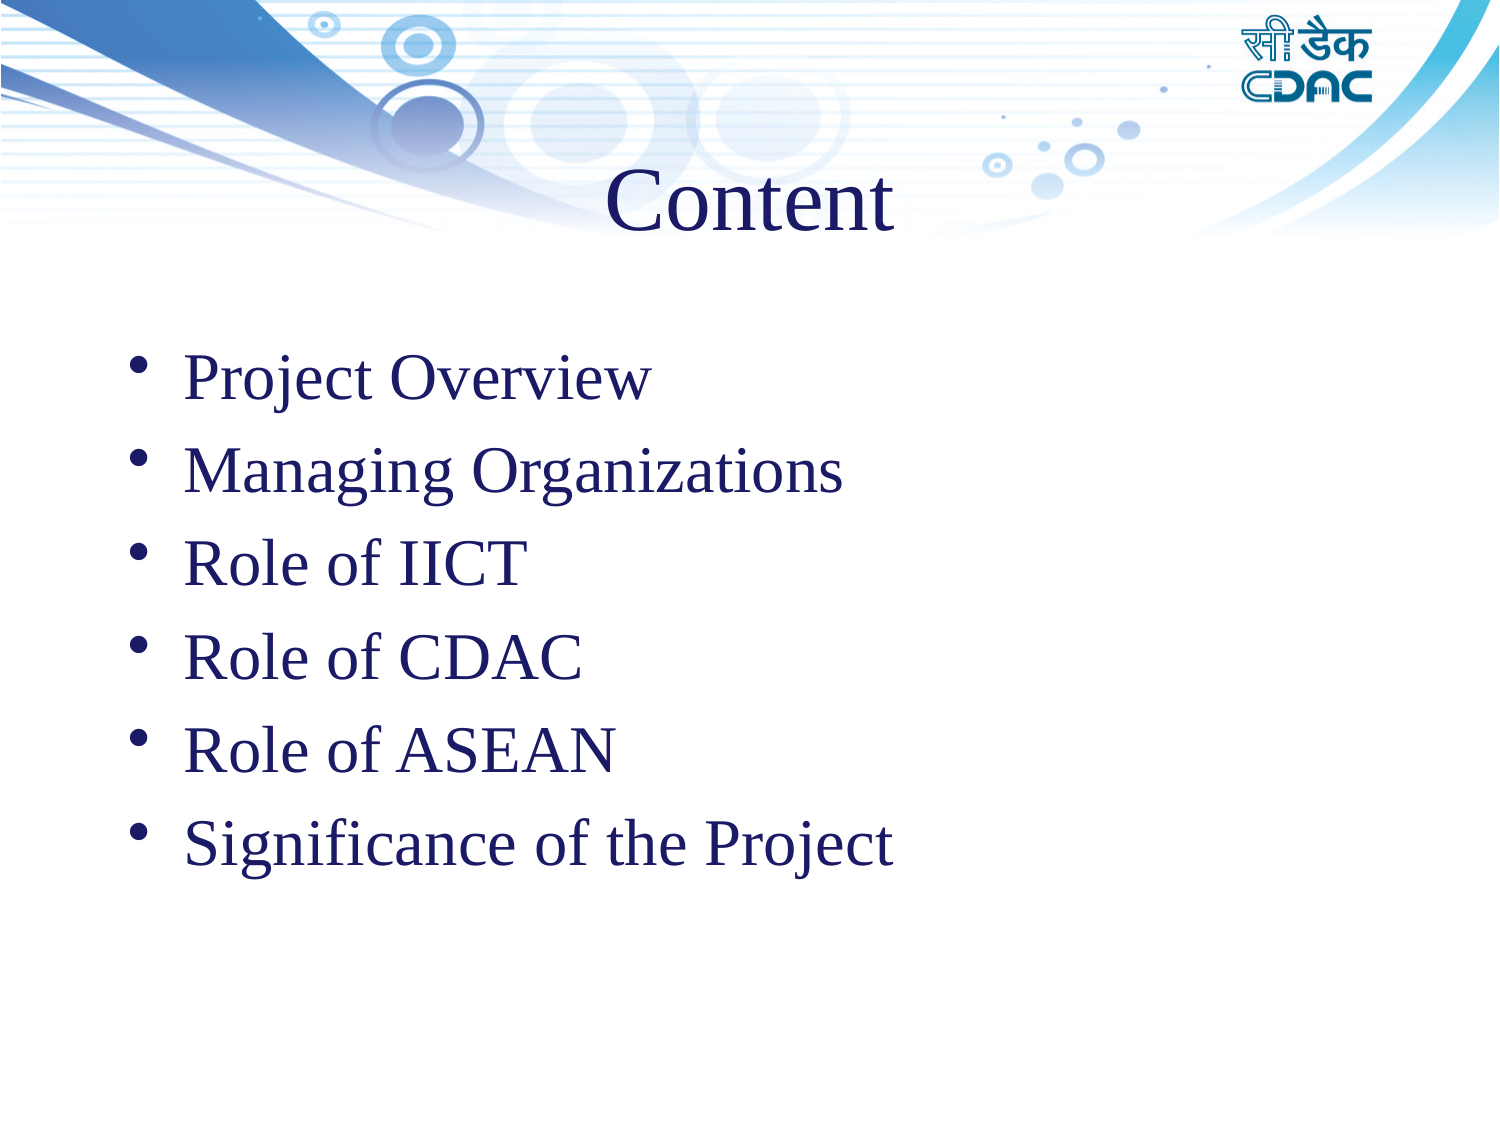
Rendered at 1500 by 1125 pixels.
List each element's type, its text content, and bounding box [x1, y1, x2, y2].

title Content [112, 99, 1388, 288]
picture [1, 0, 1499, 335]
list Project Overview Managing Organizations Role of IICT Role of CDAC Role of ASEAN Significance of the Project [112, 324, 1388, 1000]
